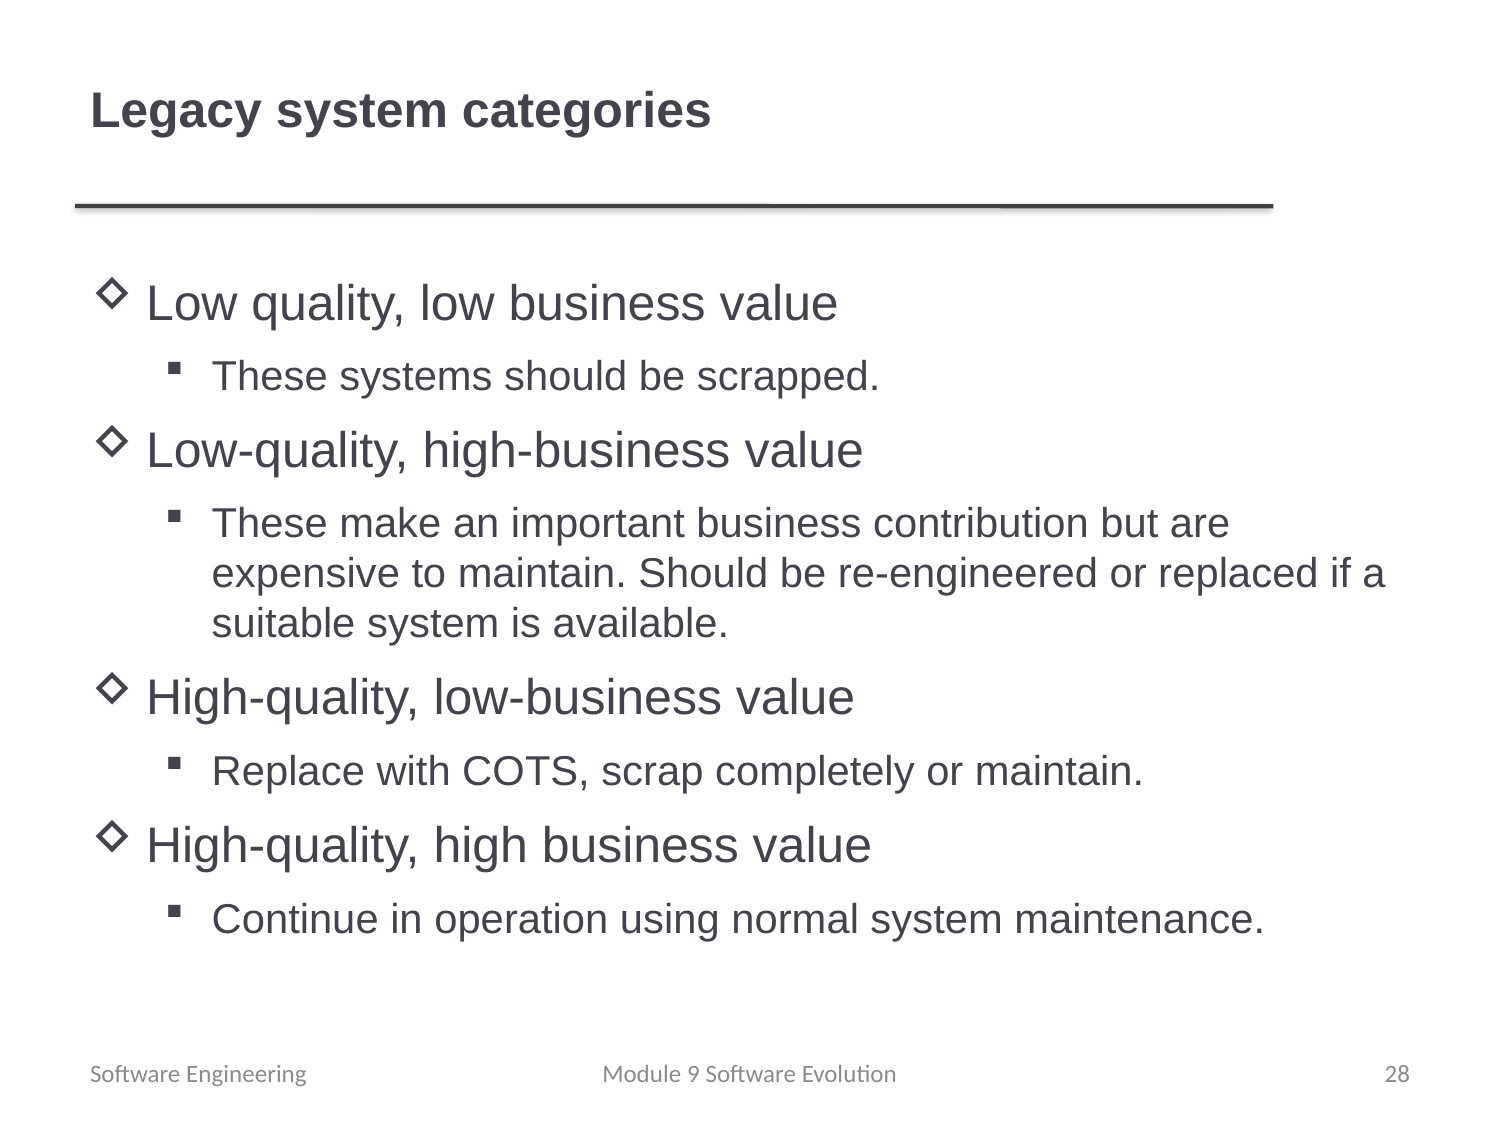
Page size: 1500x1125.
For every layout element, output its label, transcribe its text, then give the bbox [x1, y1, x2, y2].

slide_number Software Engineering [75, 1042, 425, 1103]
footer Module 9 Software Evolution [512, 1042, 988, 1103]
list Low quality, low business value These systems should be scrapped. Low-quality, high-business value These make an important business contribution but are expensive to maintain. Should be re-engineered or replaced if a suitable system is available. High-quality, low-business value Replace with COTS, scrap completely or maintain. High-quality, high business value Continue in operation using normal system maintenance. [75, 262, 1425, 1005]
slide_number 28 [1074, 1042, 1425, 1103]
title Legacy system categories [74, 13, 1272, 202]
